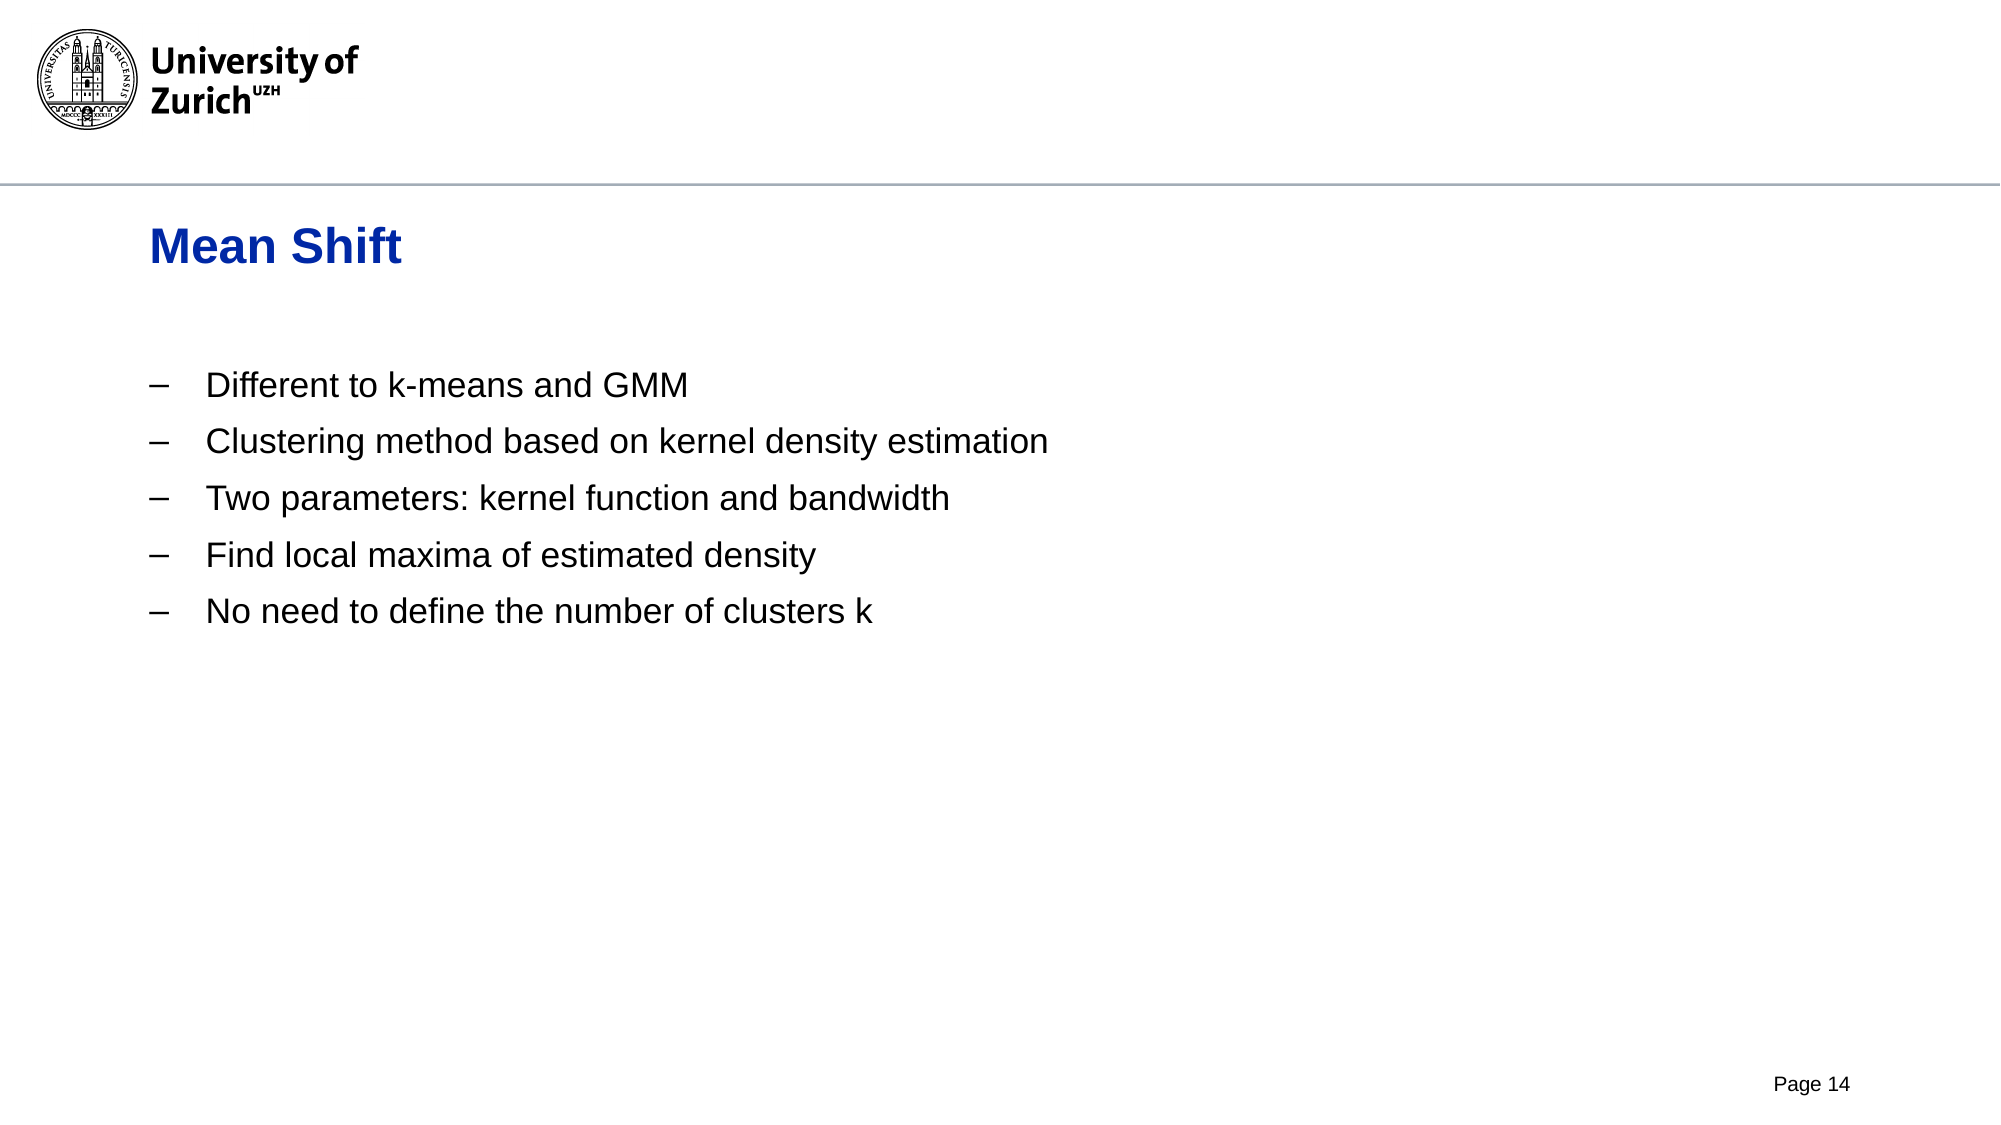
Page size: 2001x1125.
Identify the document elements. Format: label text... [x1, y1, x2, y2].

picture [31, 23, 365, 136]
list Different to k-means and GMM Clustering method based on kernel density estimation Two parameters: kernel function and bandwidth Find local maxima of estimated density No need to define the number of clusters k [149, 361, 1851, 1000]
slide_number Page 14 [1714, 1070, 1851, 1106]
title Mean Shift [149, 208, 1851, 338]
